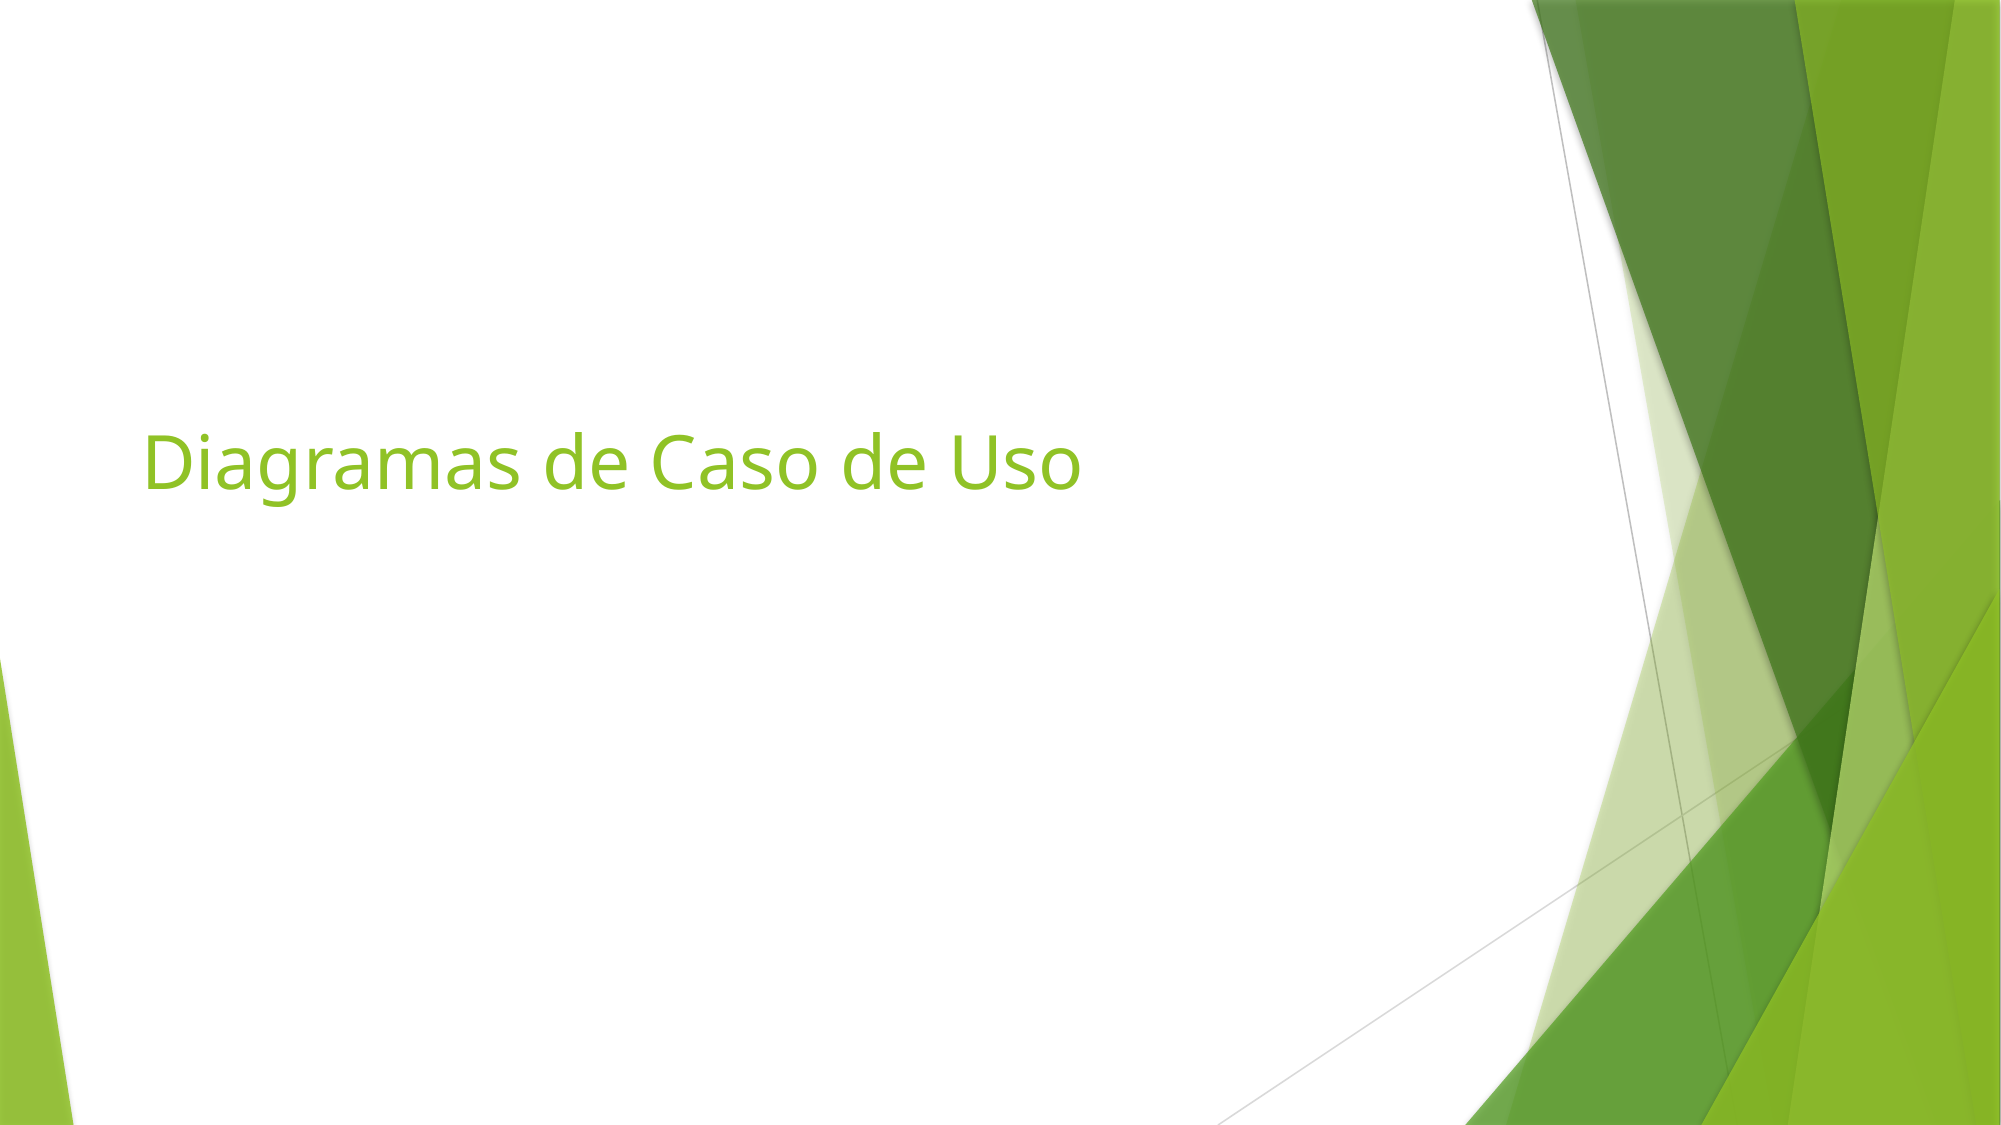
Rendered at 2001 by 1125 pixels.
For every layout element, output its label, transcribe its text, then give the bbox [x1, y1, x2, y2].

text_box Diagramas de Caso de Uso [126, 407, 1537, 625]
